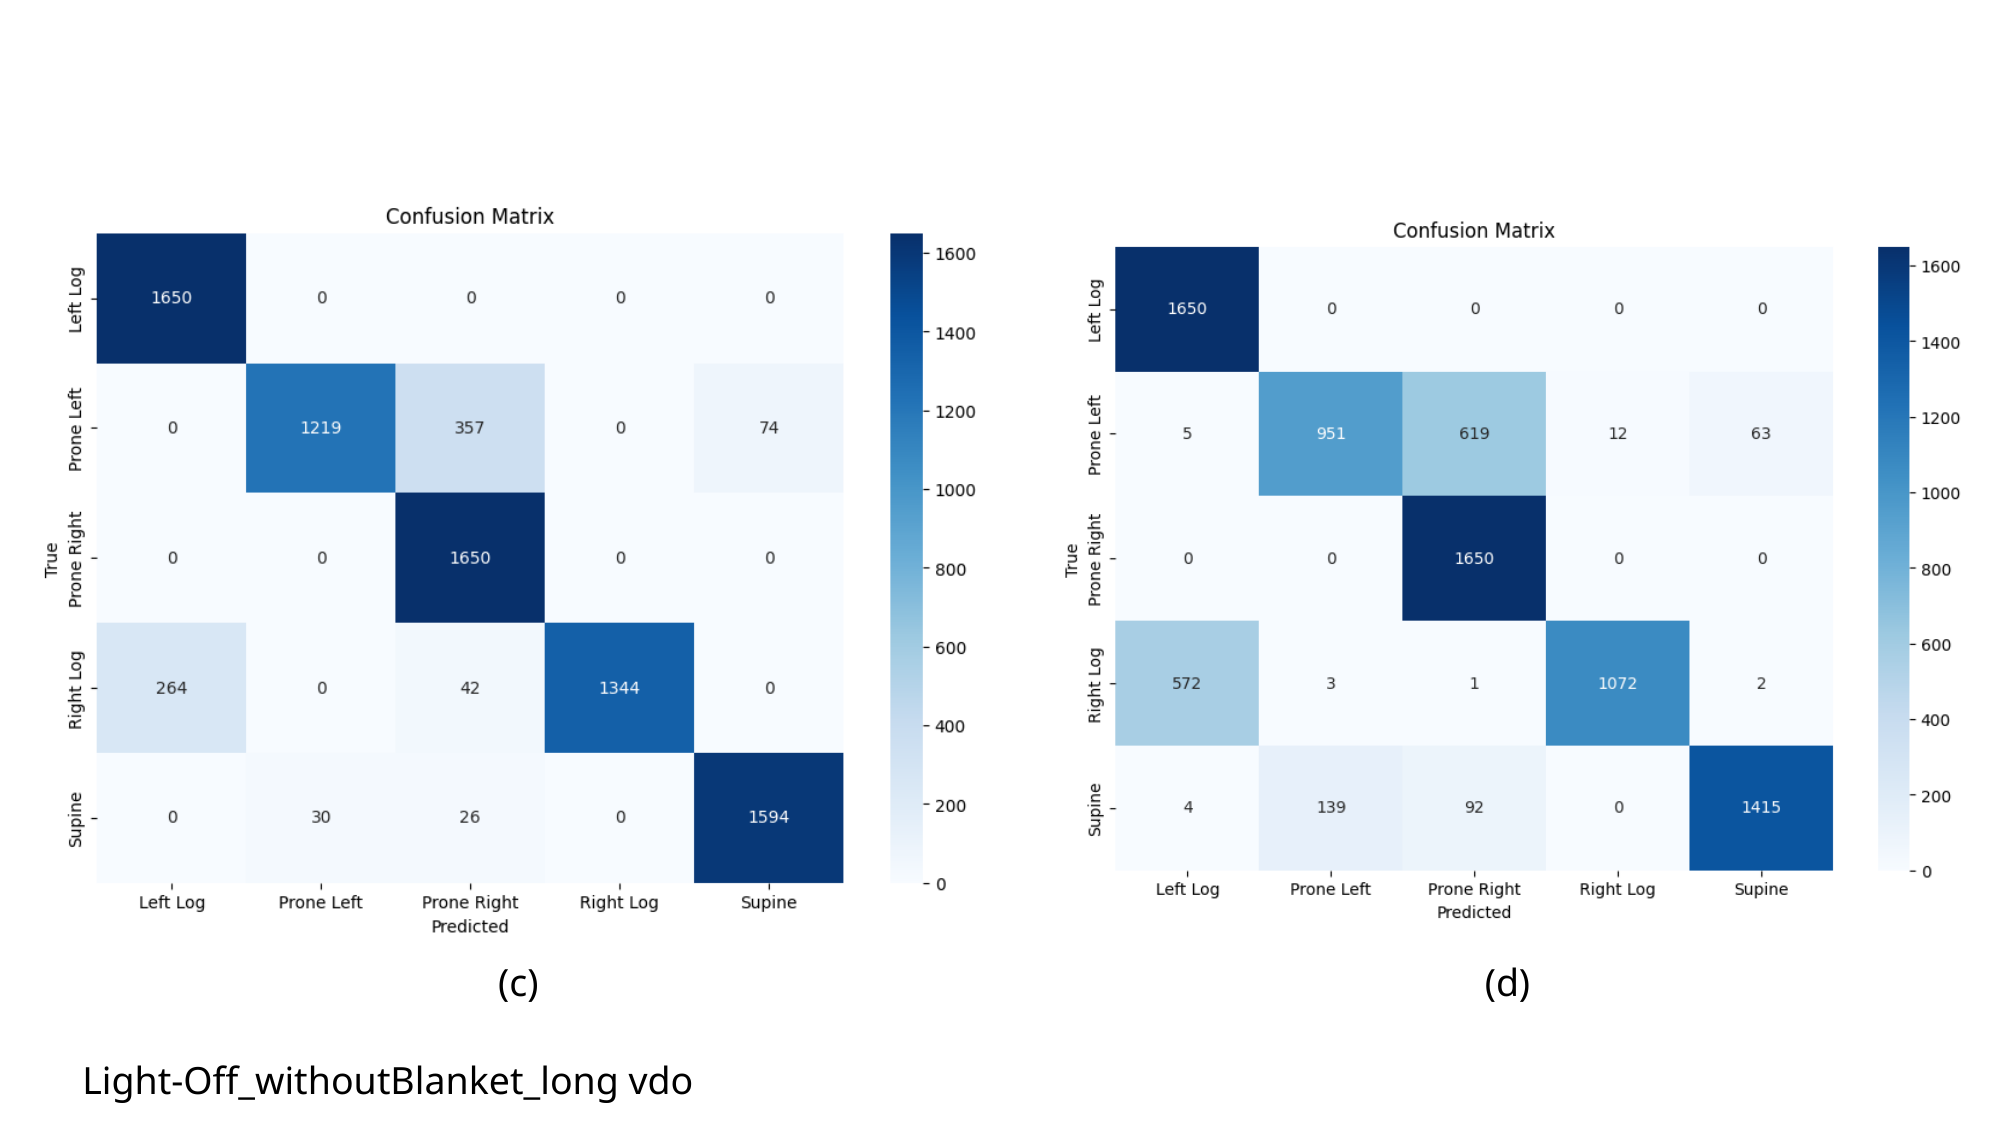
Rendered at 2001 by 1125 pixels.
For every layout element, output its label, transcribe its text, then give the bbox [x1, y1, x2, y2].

picture [32, 194, 989, 948]
text_box (c) [406, 951, 631, 1012]
picture [1053, 209, 1972, 933]
text_box (d) [1395, 951, 1620, 1012]
text_box Light-Off_withoutBlanket_long vdo [67, 1049, 709, 1109]
